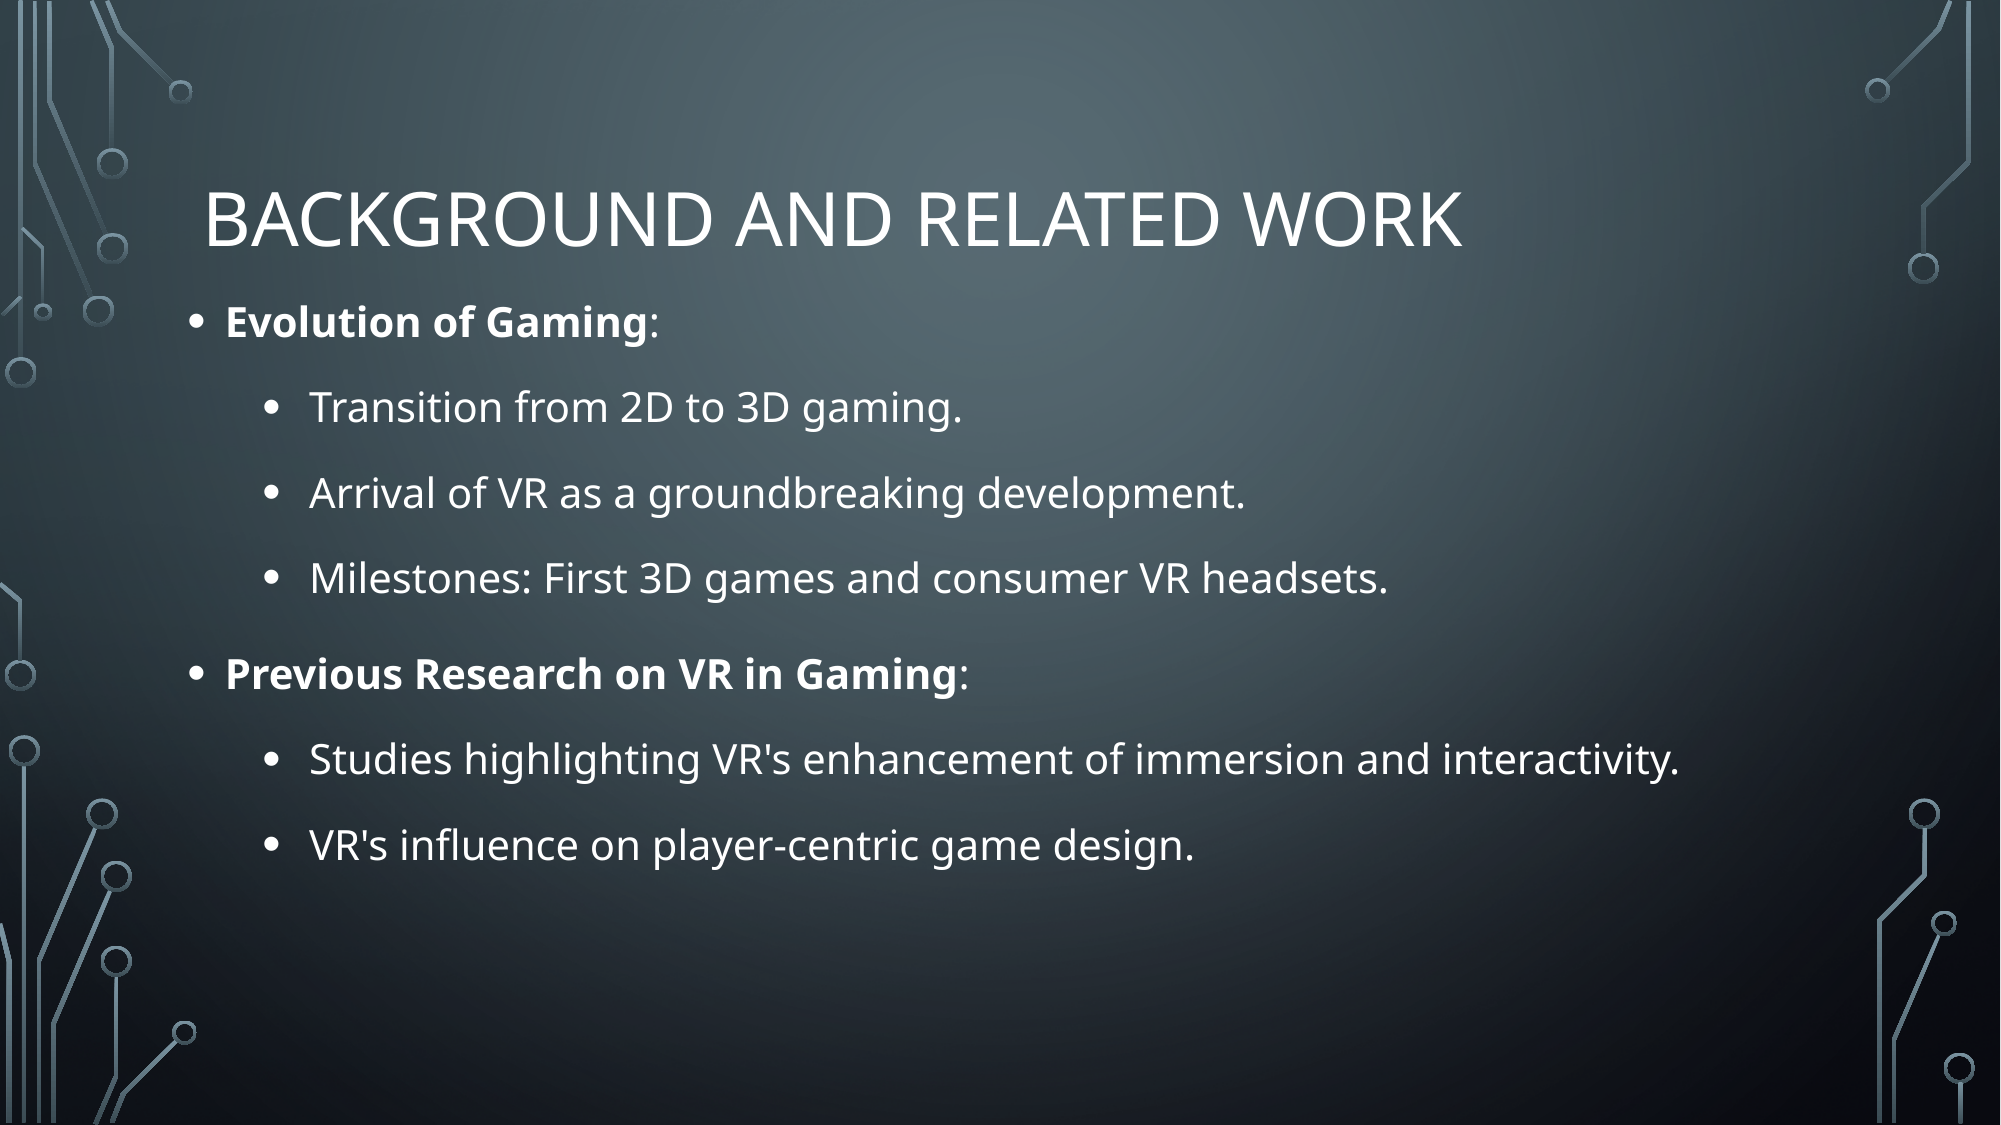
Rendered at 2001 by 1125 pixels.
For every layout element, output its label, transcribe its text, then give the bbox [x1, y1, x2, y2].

title Background and Related work [187, 101, 1813, 250]
list Evolution of Gaming: Transition from 2D to 3D gaming. Arrival of VR as a groundbreaking development. Milestones: First 3D games and consumer VR headsets. Previous Research on VR in Gaming: Studies highlighting VR's enhancement of immersion and interactivity. VR's influence on player-centric game design. [187, 250, 1881, 889]
